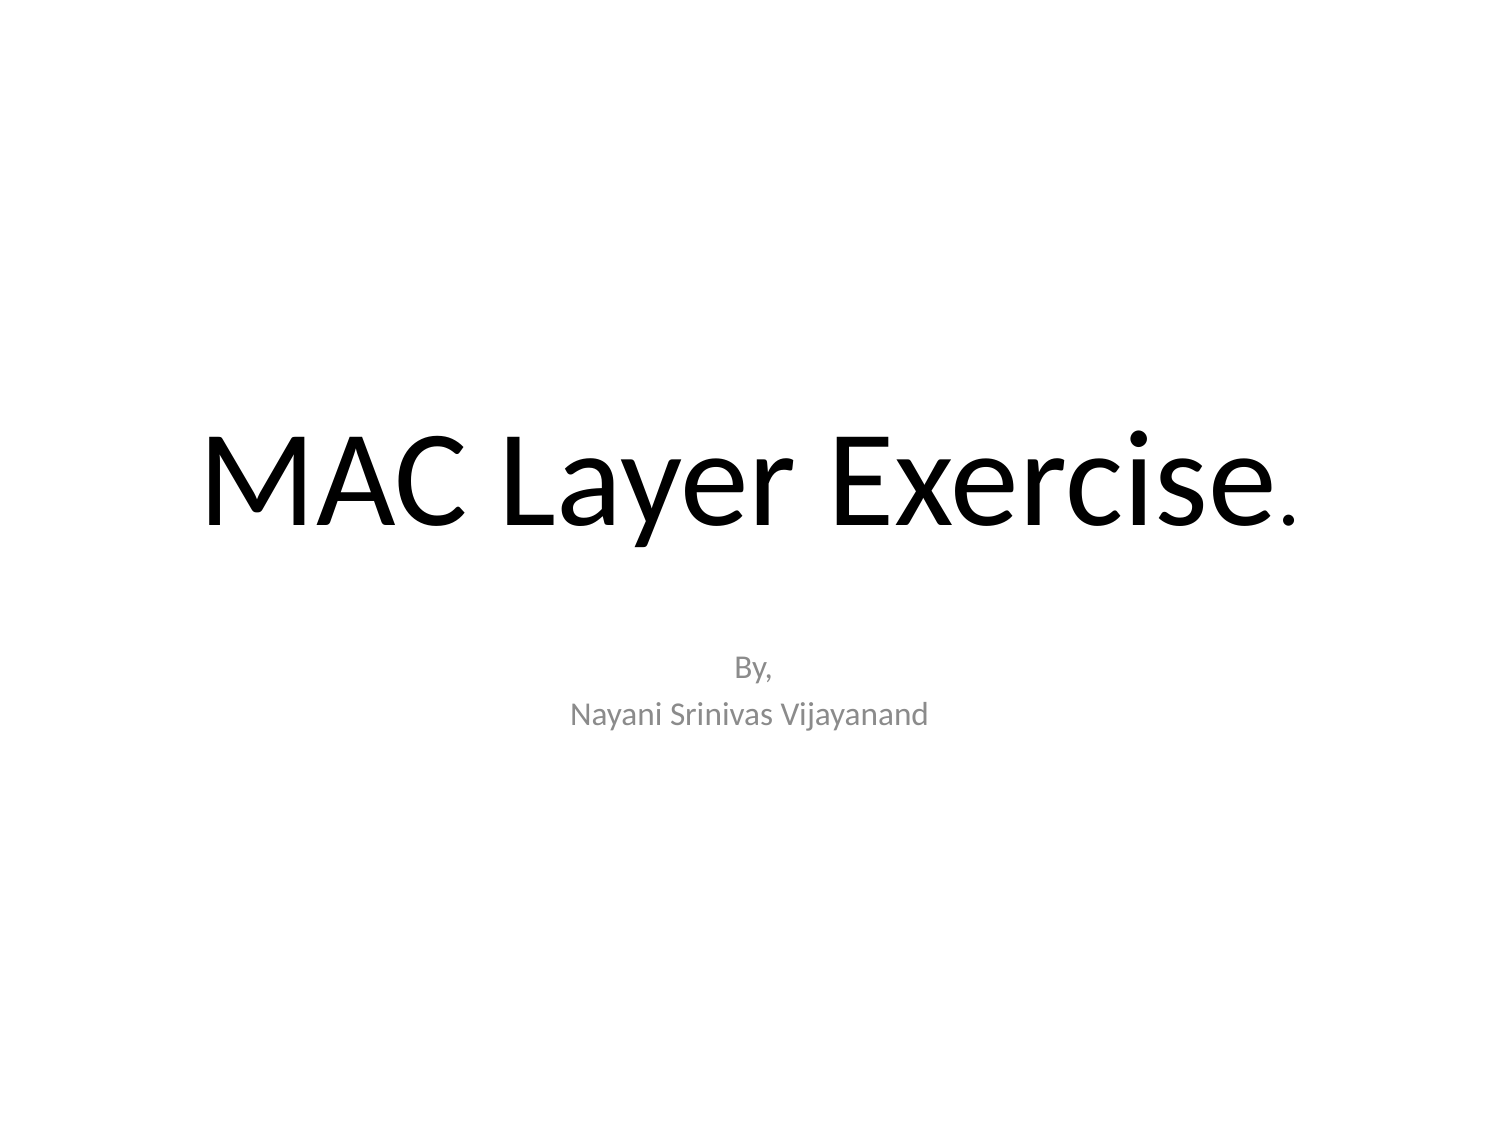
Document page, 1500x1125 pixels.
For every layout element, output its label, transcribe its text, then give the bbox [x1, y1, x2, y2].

title MAC Layer Exercise. [112, 349, 1388, 591]
subtitle By, Nayani Srinivas Vijayanand [225, 637, 1275, 799]
